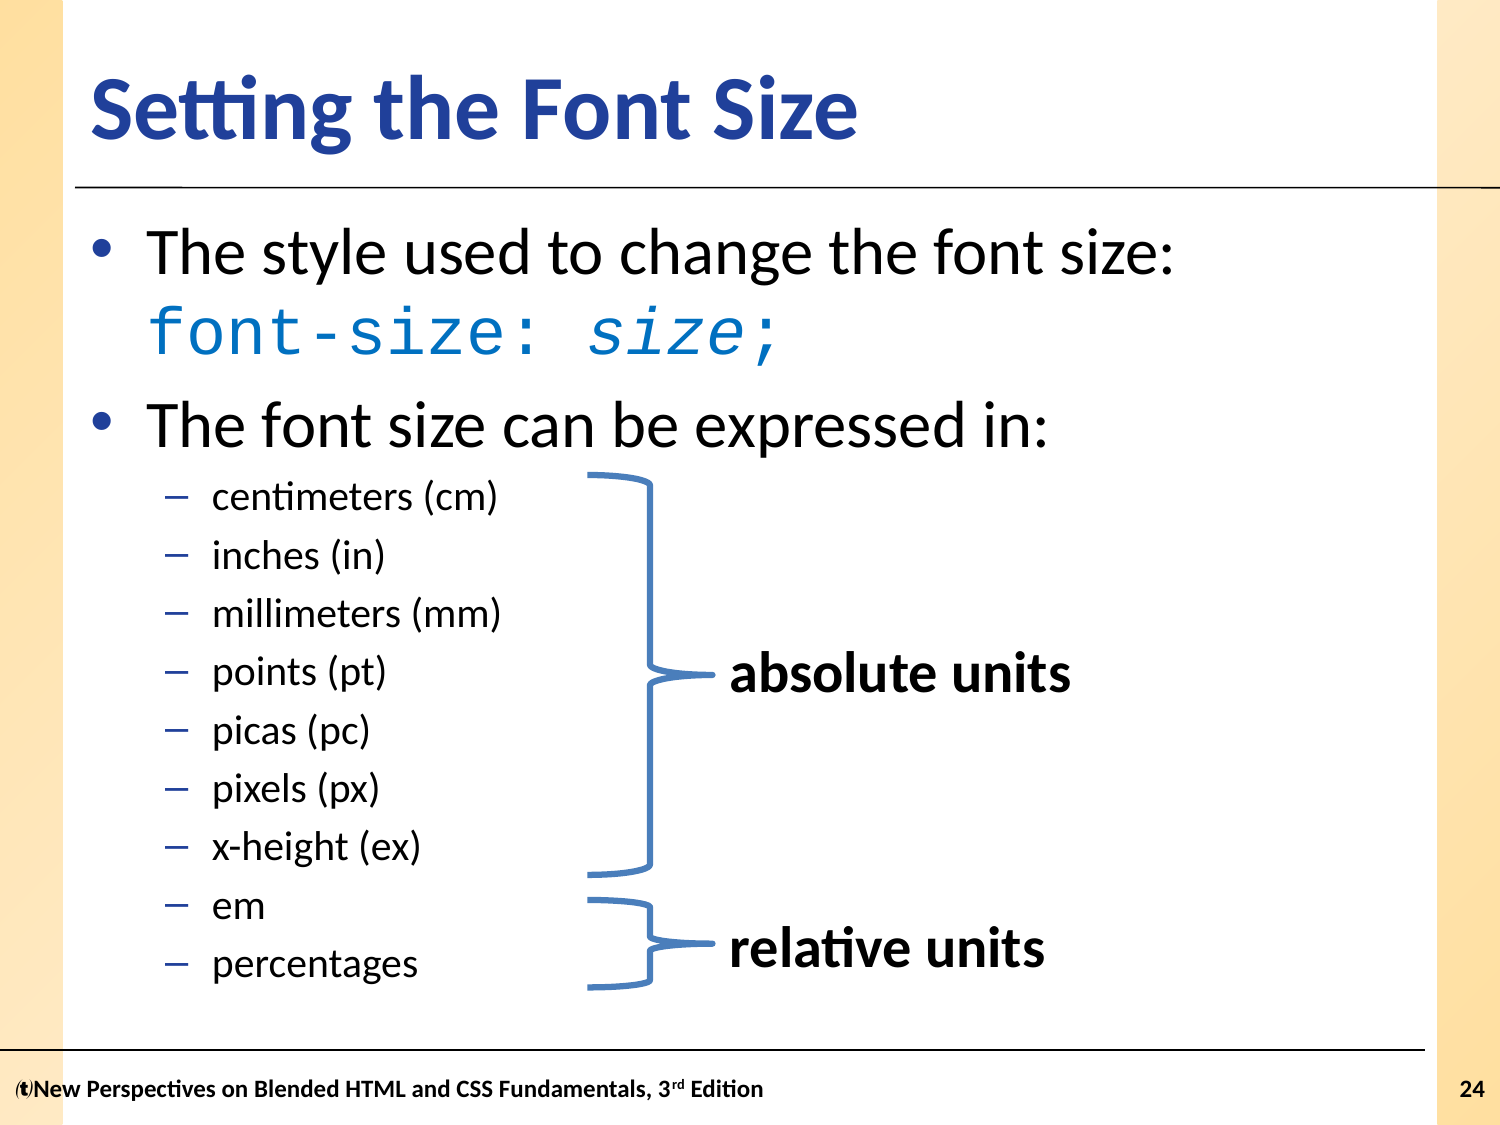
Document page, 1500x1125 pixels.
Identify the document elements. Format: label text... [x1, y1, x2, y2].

text_box New Perspectives on Blended HTML and CSS Fundamentals, 3rd Edition [0, 1049, 1350, 1125]
text_box [587, 474, 714, 876]
text_box absolute units [714, 626, 1087, 712]
list The style used to change the font size: font-size: size; The font size can be expressed in: centimeters (cm) inches (in) millimeters (mm) points (pt) picas (pc) pixels (px) x-height (ex) em percentages [74, 199, 1438, 1006]
slide_number 24 [1412, 1050, 1500, 1125]
text_box relative units [715, 901, 1061, 987]
text_box [587, 899, 714, 989]
title Setting the Font Size [74, 24, 1438, 181]
